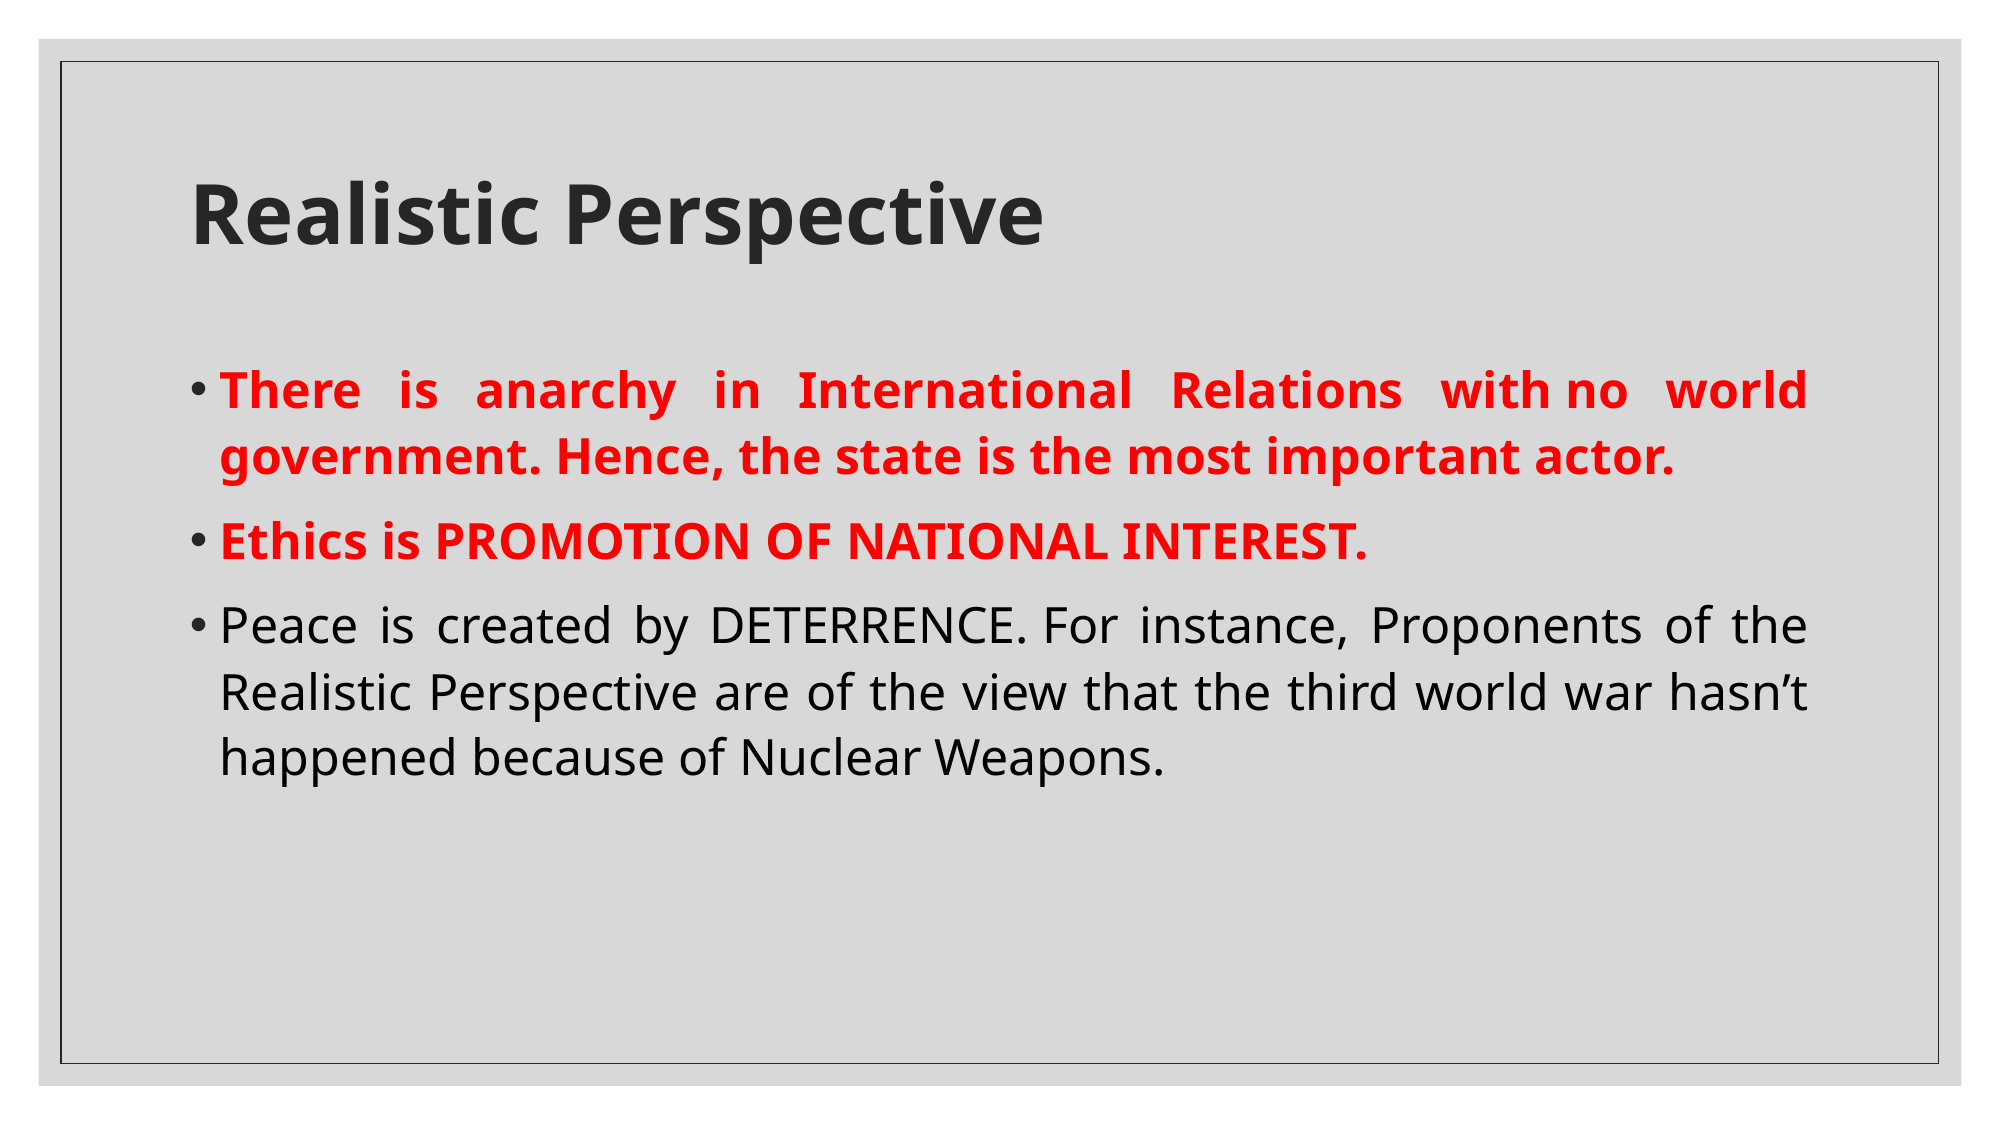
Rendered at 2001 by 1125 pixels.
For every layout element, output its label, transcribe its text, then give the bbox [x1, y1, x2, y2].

list There is anarchy in International Relations with no world government. Hence, the state is the most important actor. Ethics is PROMOTION OF NATIONAL INTEREST. Peace is created by DETERRENCE. For instance, Proponents of the Realistic Perspective are of the view that the third world war hasn’t happened because of Nuclear Weapons. [174, 345, 1825, 977]
title Realistic Perspective [174, 105, 1825, 331]
